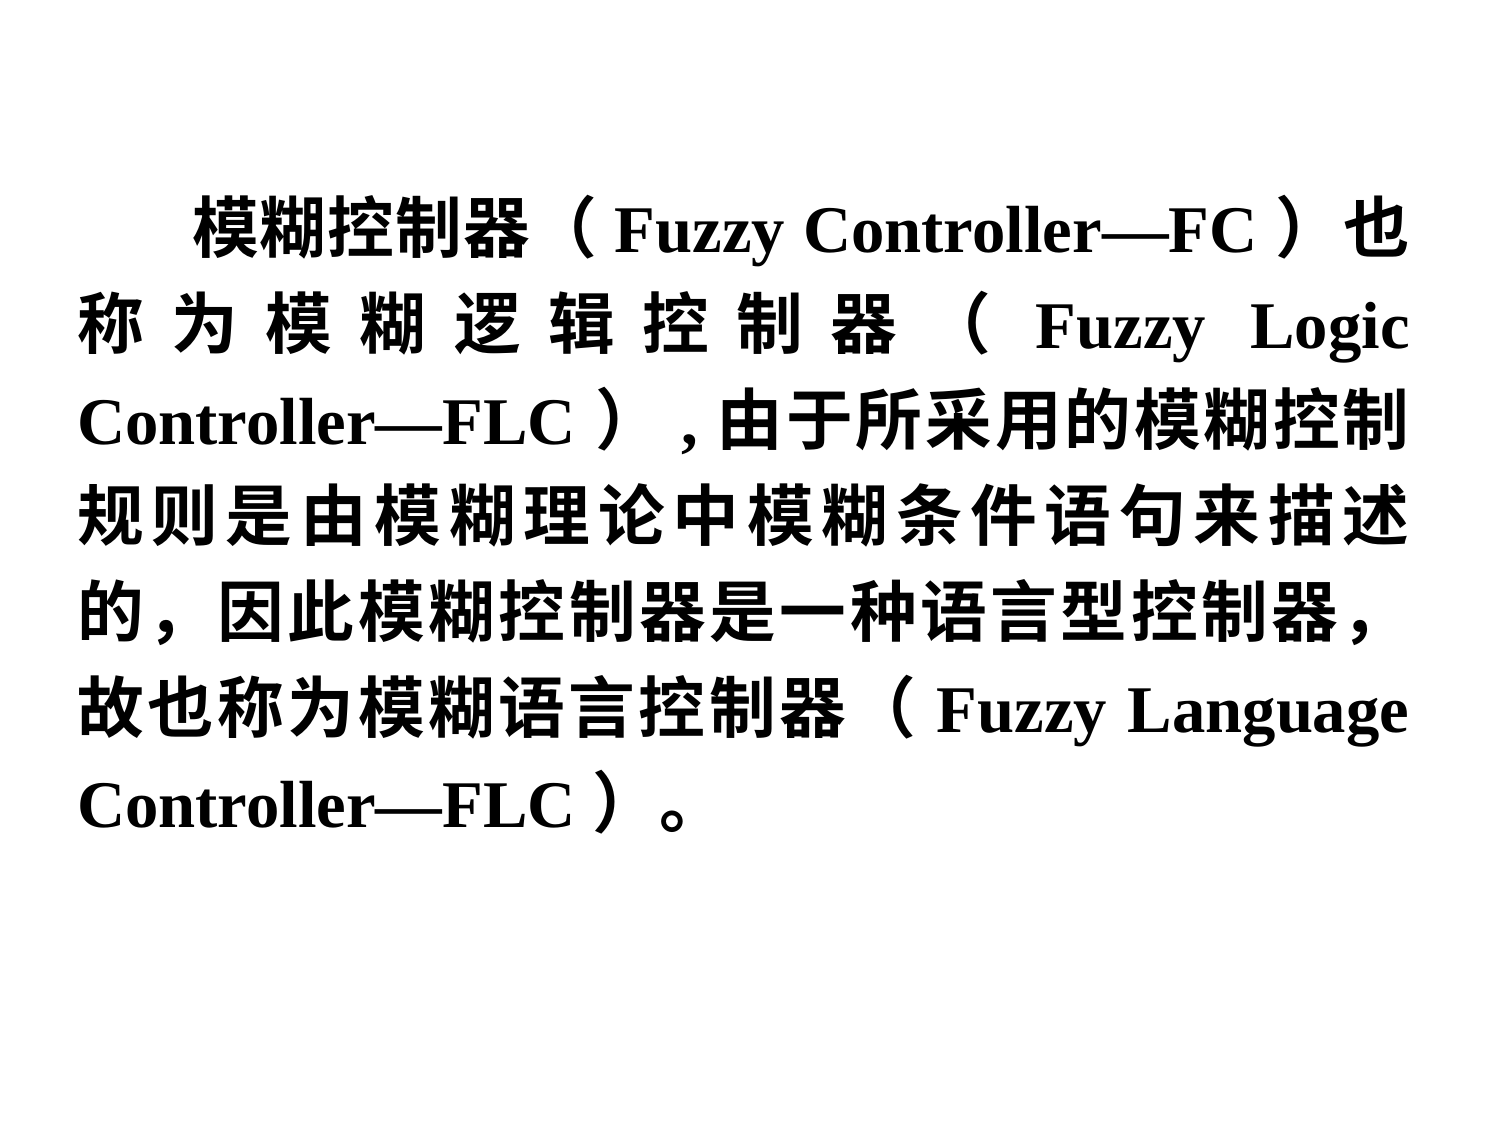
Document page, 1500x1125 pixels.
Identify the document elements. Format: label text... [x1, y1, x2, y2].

text_box 模糊控制器（Fuzzy Controller—FC）也称为模糊逻辑控制器（Fuzzy Logic Controller—FLC）,由于所采用的模糊控制规则是由模糊理论中模糊条件语句来描述的，因此模糊控制器是一种语言型控制器，故也称为模糊语言控制器（Fuzzy Language Controller—FLC）。 [62, 162, 1425, 849]
